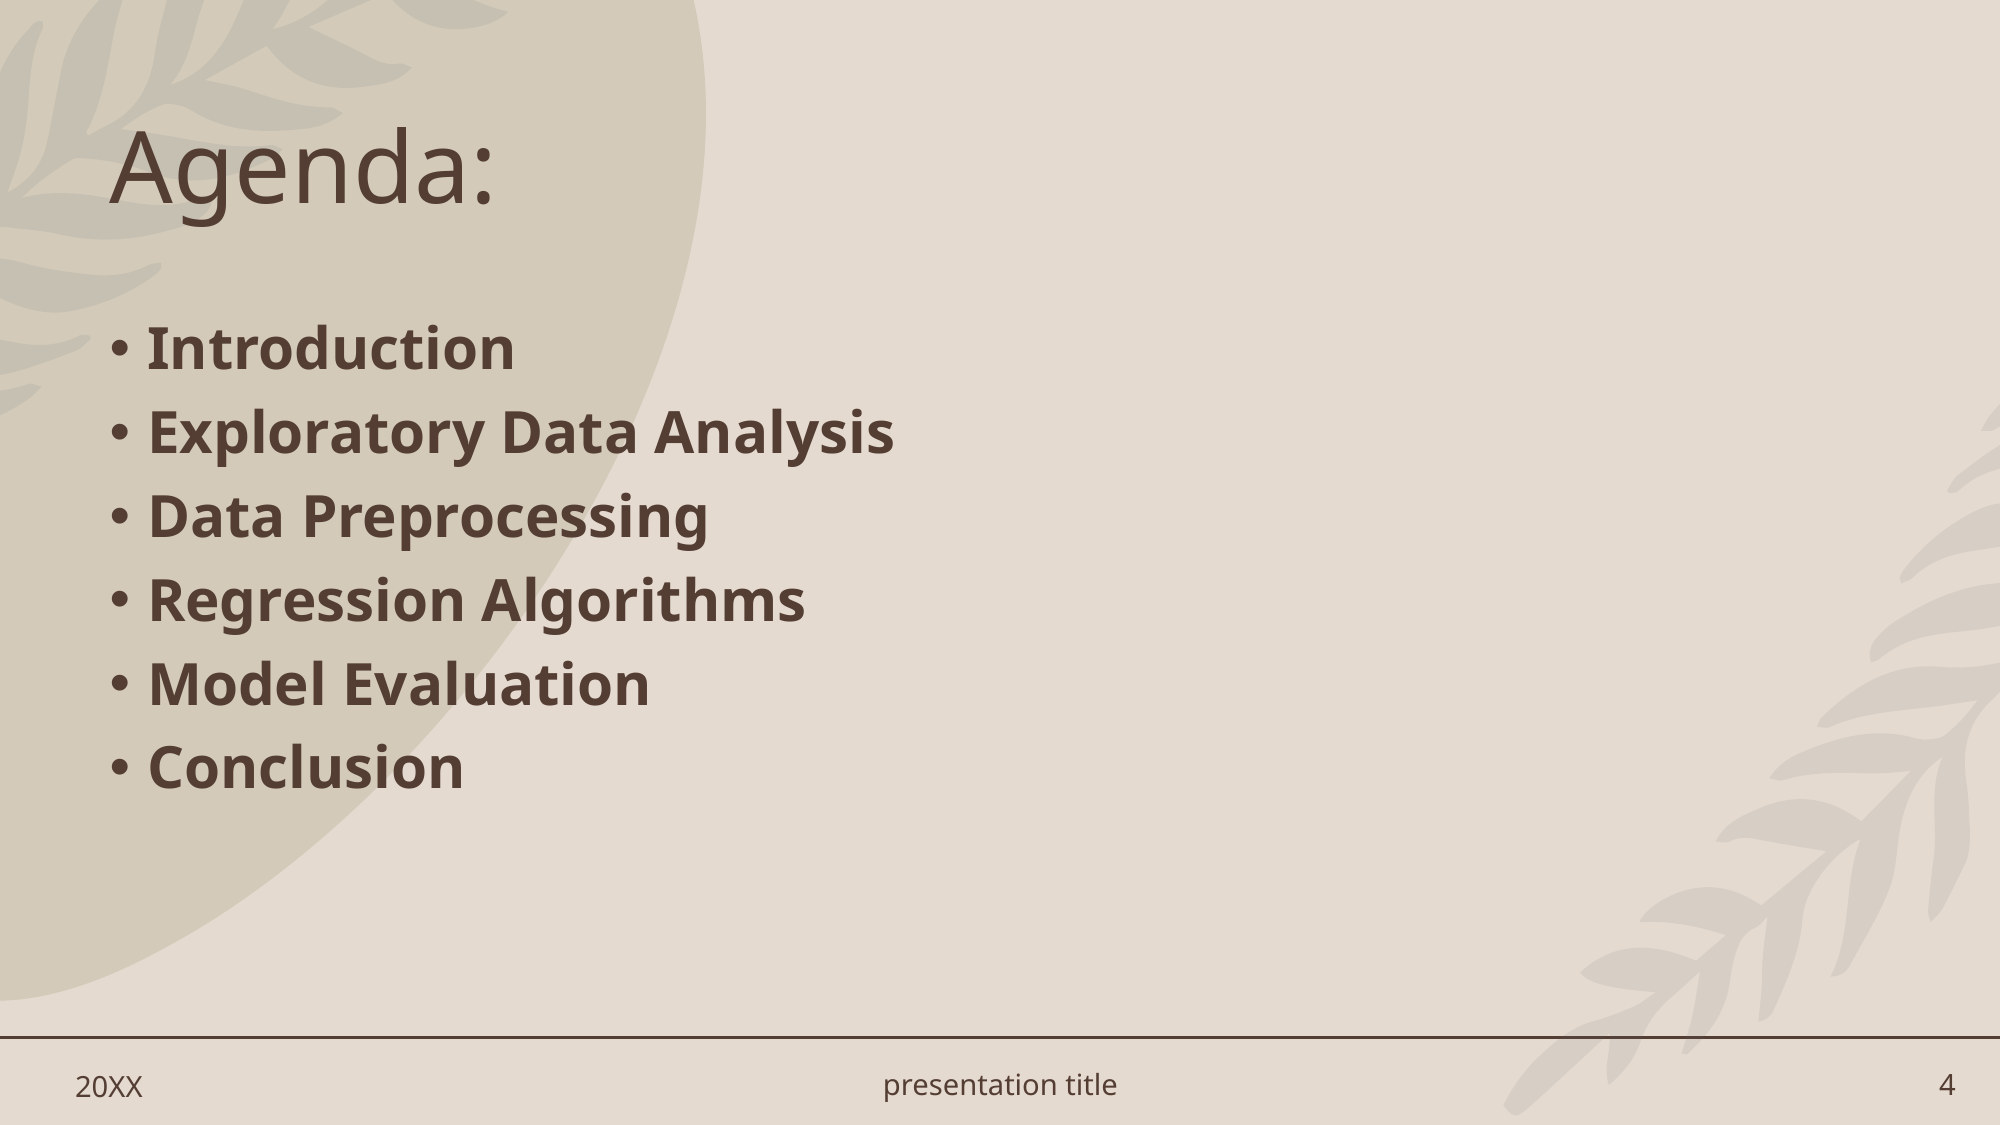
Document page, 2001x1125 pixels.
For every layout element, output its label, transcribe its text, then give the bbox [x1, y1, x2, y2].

slide_number 20XX [60, 1060, 222, 1112]
list Introduction Exploratory Data Analysis Data Preprocessing Regression Algorithms Model Evaluation Conclusion [94, 311, 1820, 948]
title Agenda: [94, 115, 1820, 227]
slide_number 4 [1808, 1060, 1971, 1112]
footer presentation title [718, 1060, 1283, 1112]
